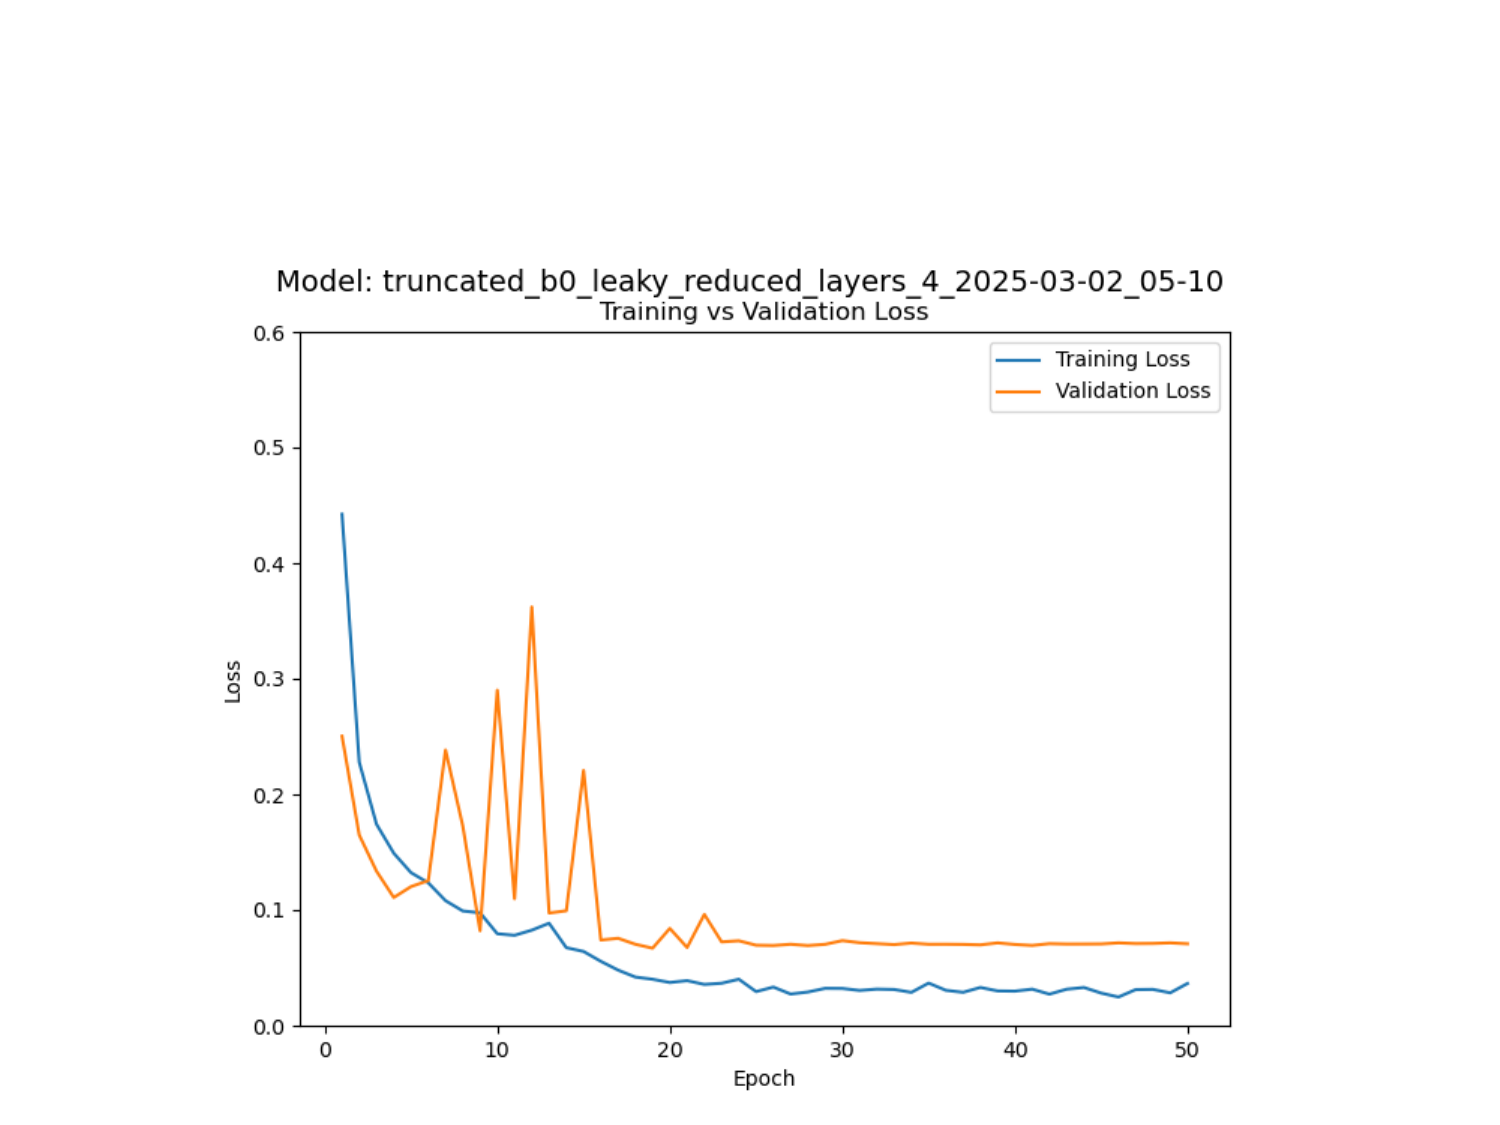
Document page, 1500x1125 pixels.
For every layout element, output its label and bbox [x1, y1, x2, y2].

picture [149, 224, 1351, 1125]
